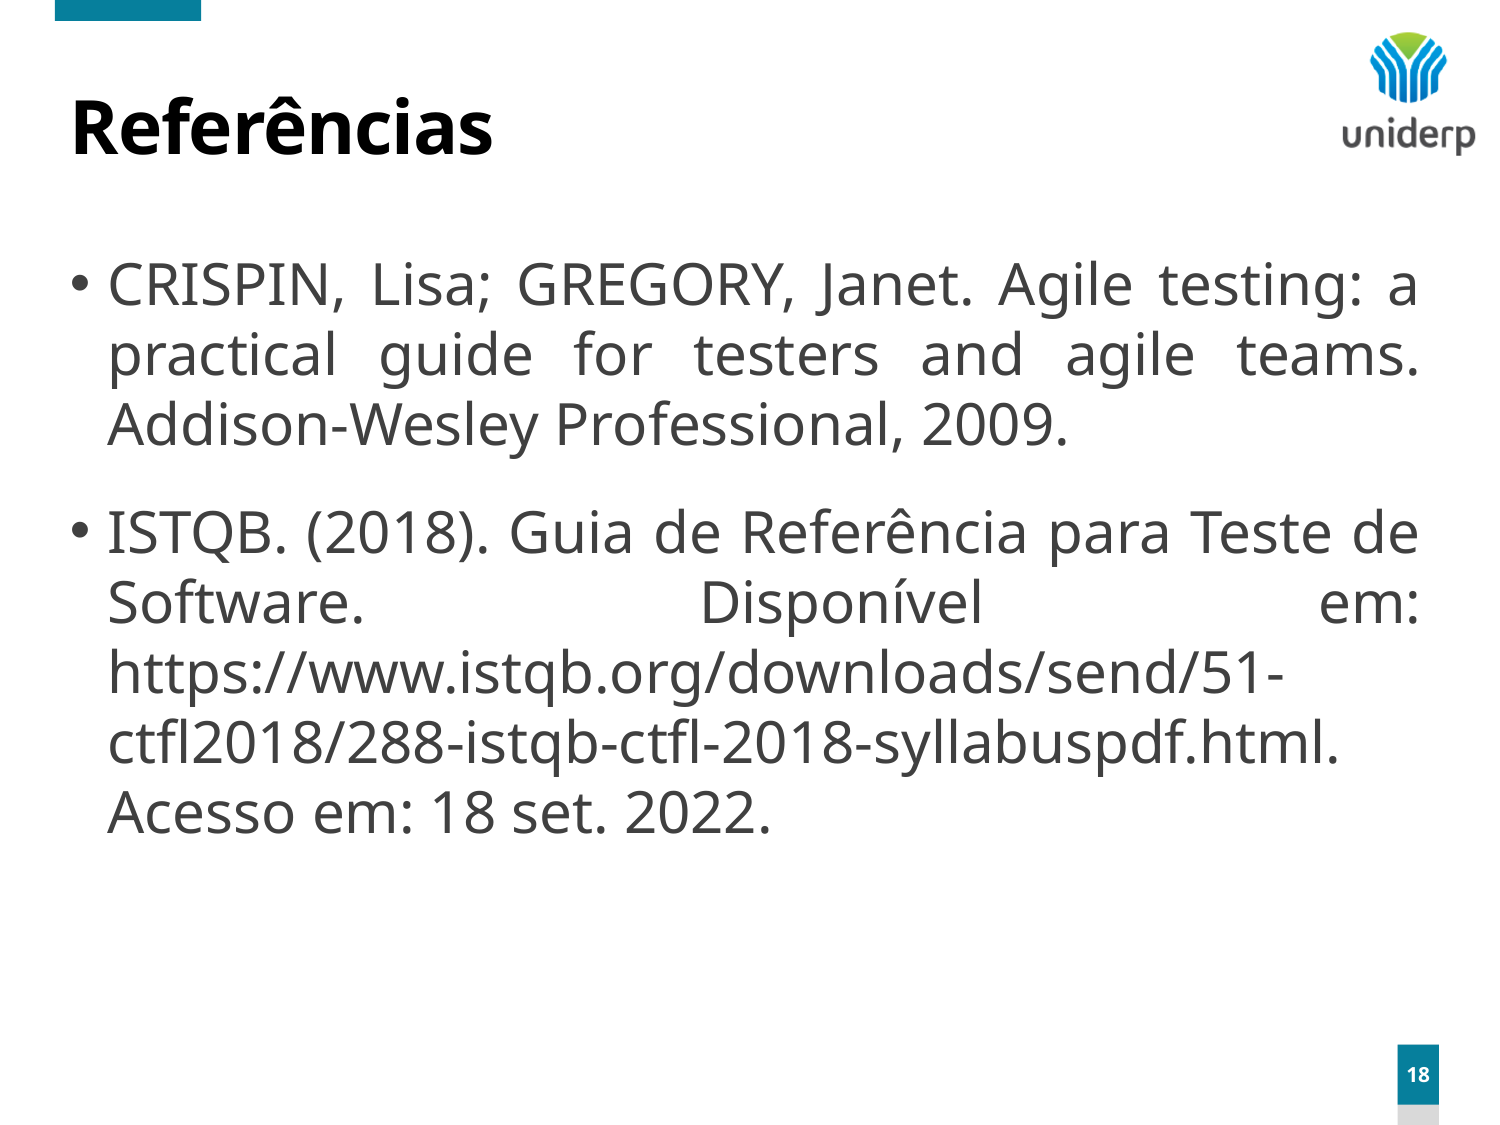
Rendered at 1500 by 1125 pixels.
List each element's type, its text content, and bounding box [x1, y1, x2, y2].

list CRISPIN, Lisa; GREGORY, Janet. Agile testing: a practical guide for testers and agile teams. Addison-Wesley Professional, 2009. ISTQB. (2018). Guia de Referência para Teste de Software. Disponível em: https://www.istqb.org/downloads/send/51-ctfl2018/288-istqb-ctfl-2018-syllabuspdf.html. Acesso em: 18 set. 2022. [54, 239, 1436, 1023]
picture [1316, 1, 1500, 185]
title Referências [54, 41, 1430, 220]
